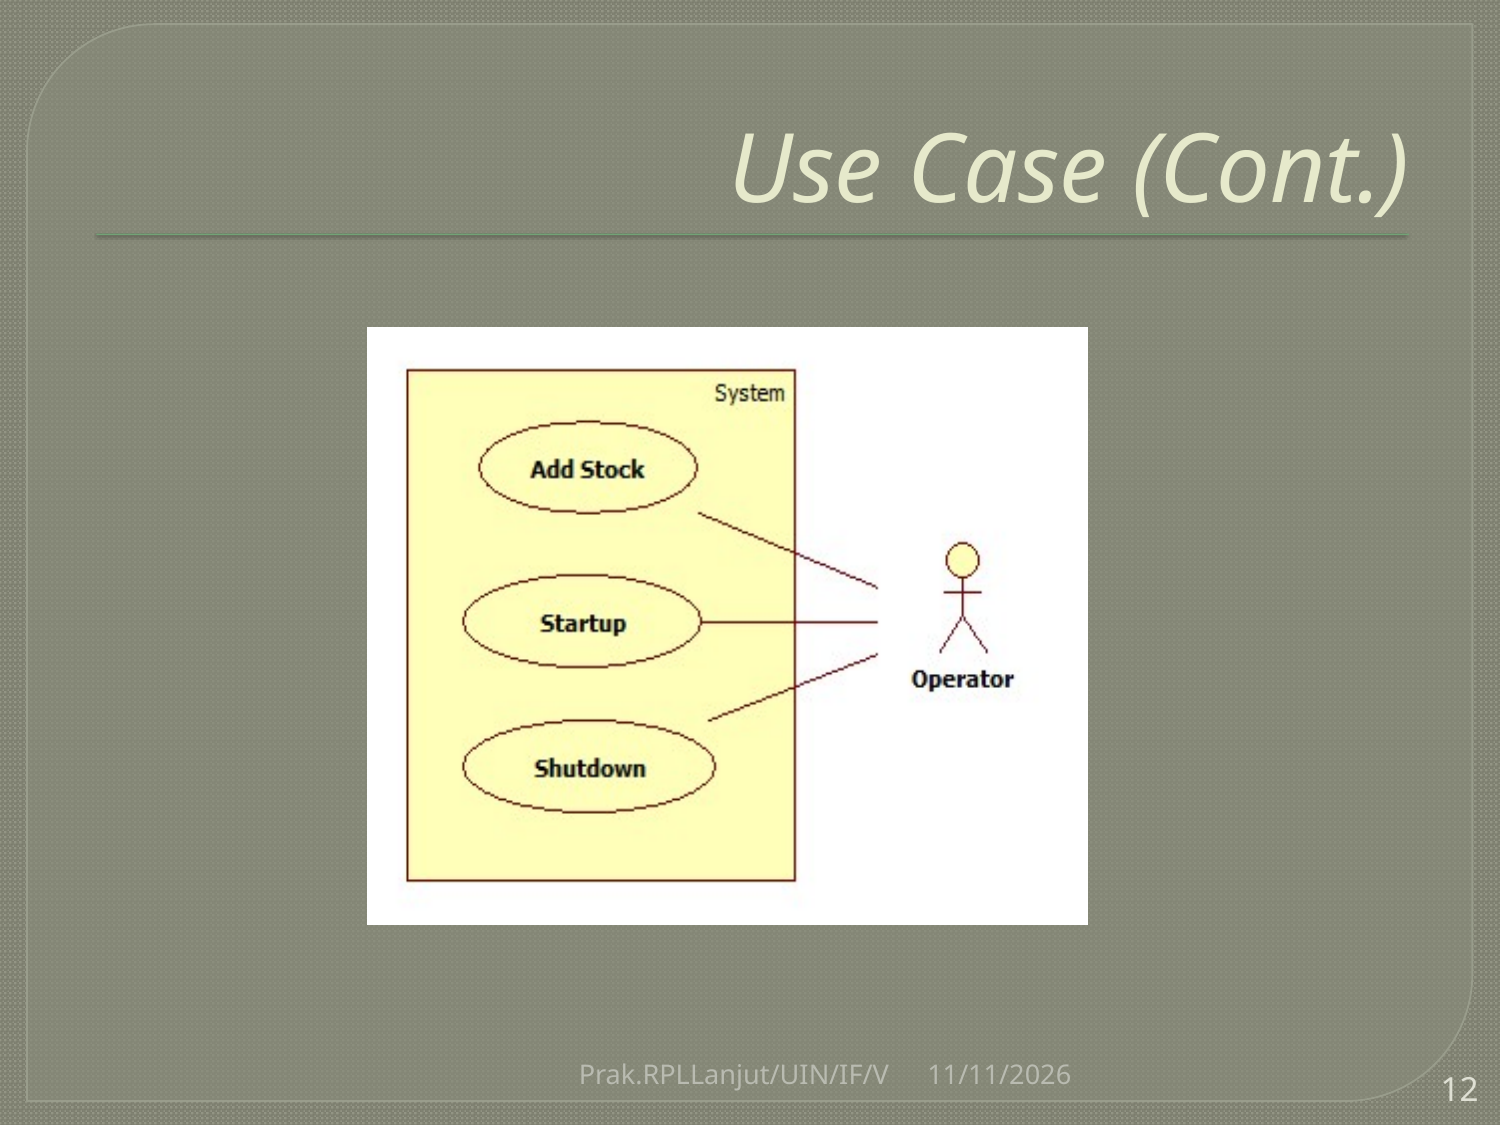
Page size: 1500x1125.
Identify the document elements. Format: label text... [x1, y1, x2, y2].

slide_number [912, 1050, 1405, 1095]
footer Prak.RPLLanjut/UIN/IF/V [212, 1050, 904, 1095]
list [367, 327, 1088, 926]
slide_number 12 [1417, 1068, 1494, 1114]
title Use Case (Cont.) [75, 41, 1425, 230]
